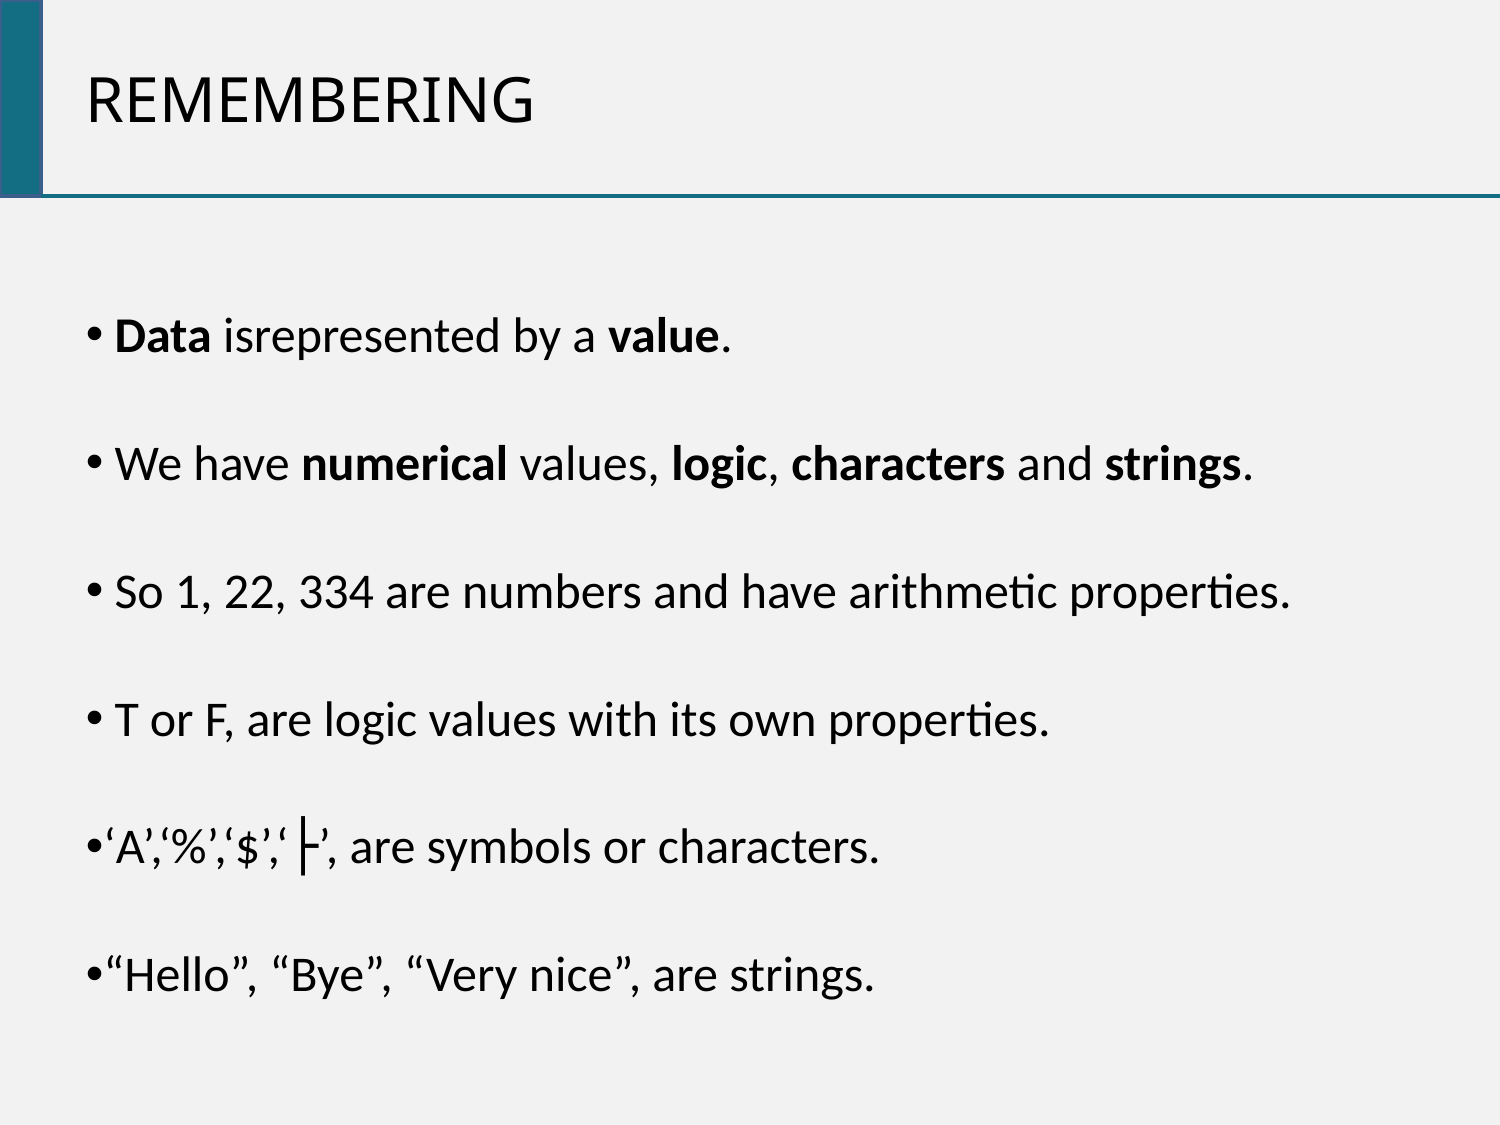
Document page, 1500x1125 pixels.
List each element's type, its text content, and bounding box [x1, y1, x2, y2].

list Data isrepresented by a value. We have numerical values, logic, characters and strings. So 1, 22, 334 are numbers and have arithmetic properties. T or F, are logic values with its own properties. ‘A’,‘%’,‘$’,‘├’, are symbols or characters. “Hello”, “Bye”, “Very nice”, are strings. [70, 231, 1430, 1088]
text_box remembering [70, 0, 1294, 194]
text_box [0, 0, 43, 198]
